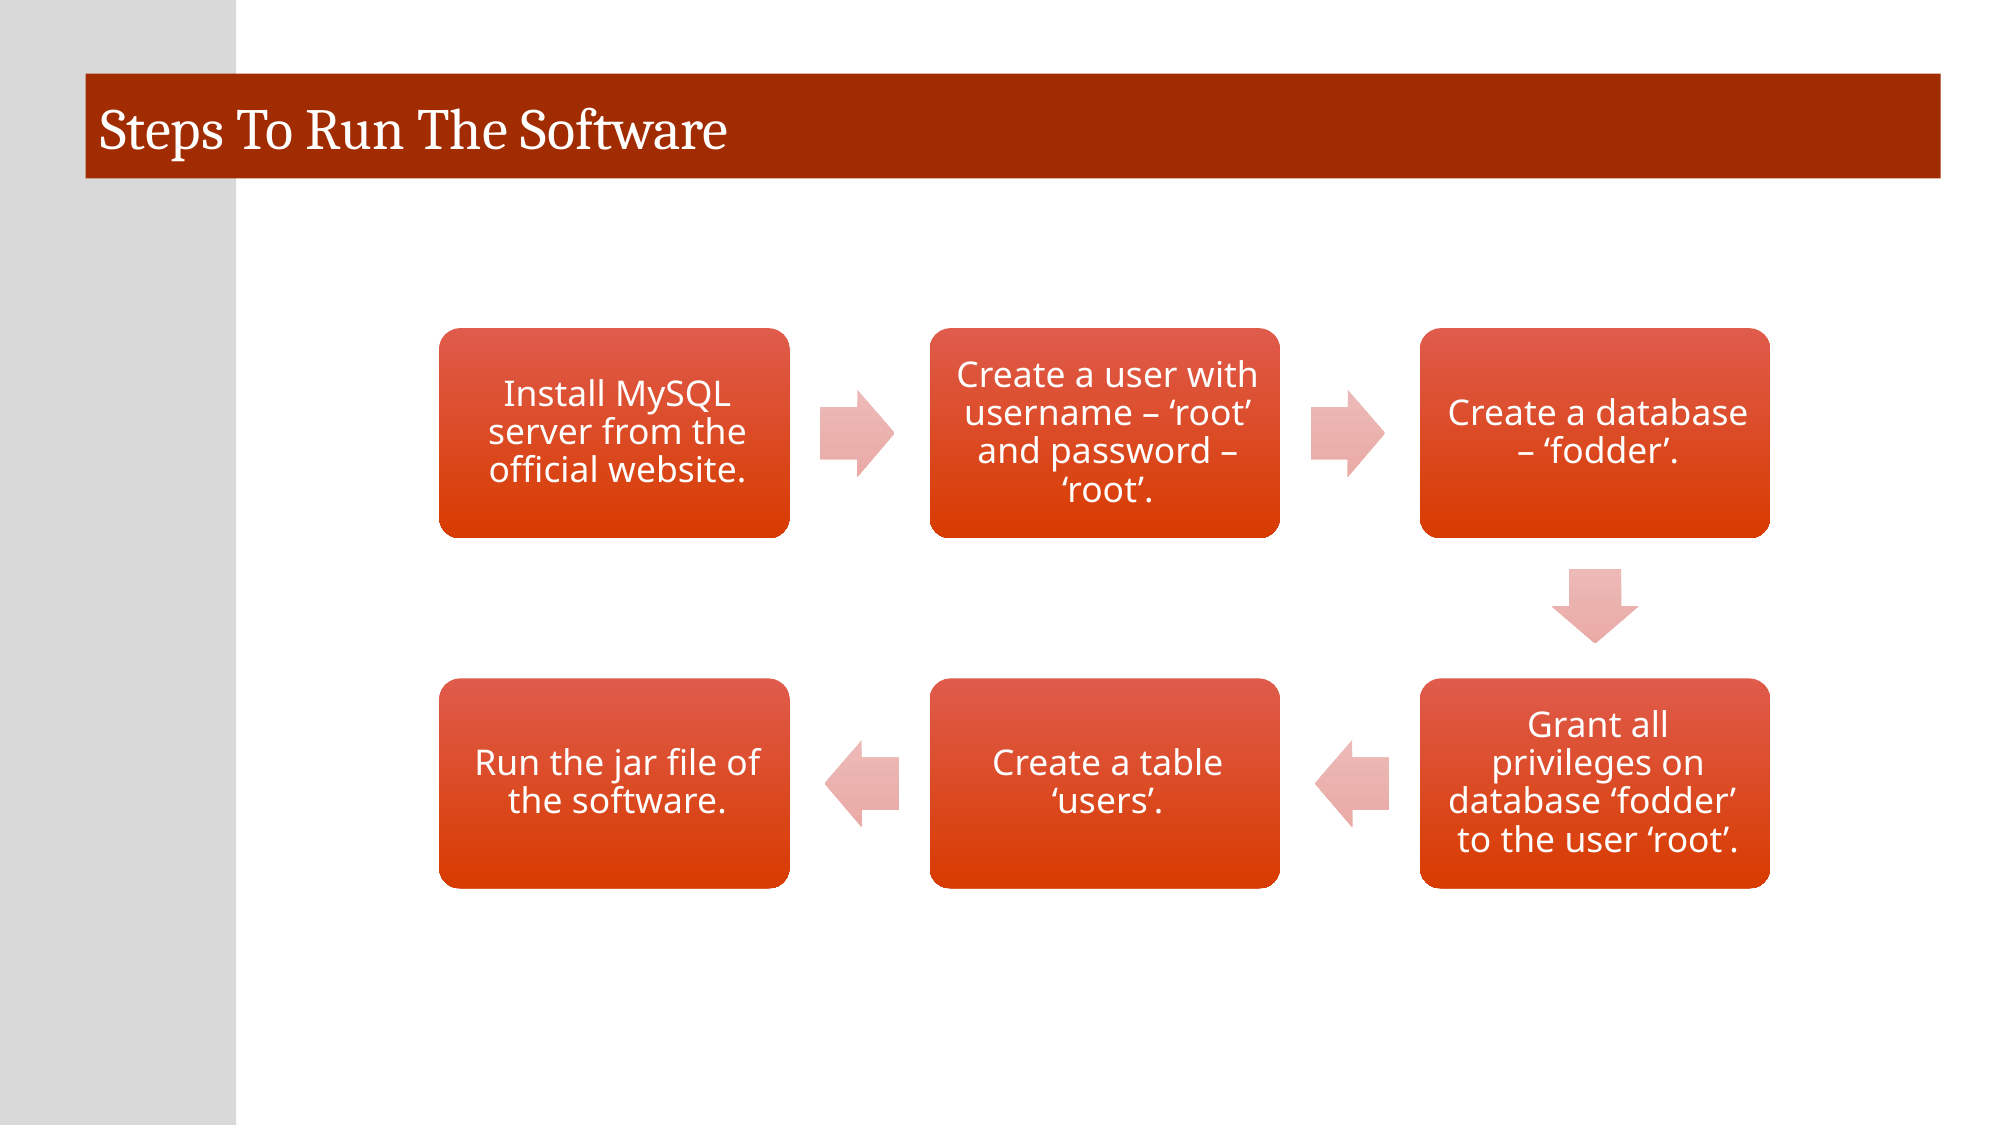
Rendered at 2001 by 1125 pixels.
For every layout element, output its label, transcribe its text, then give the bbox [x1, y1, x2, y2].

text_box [438, 163, 1772, 1053]
title Steps To Run The Software [85, 73, 1941, 179]
